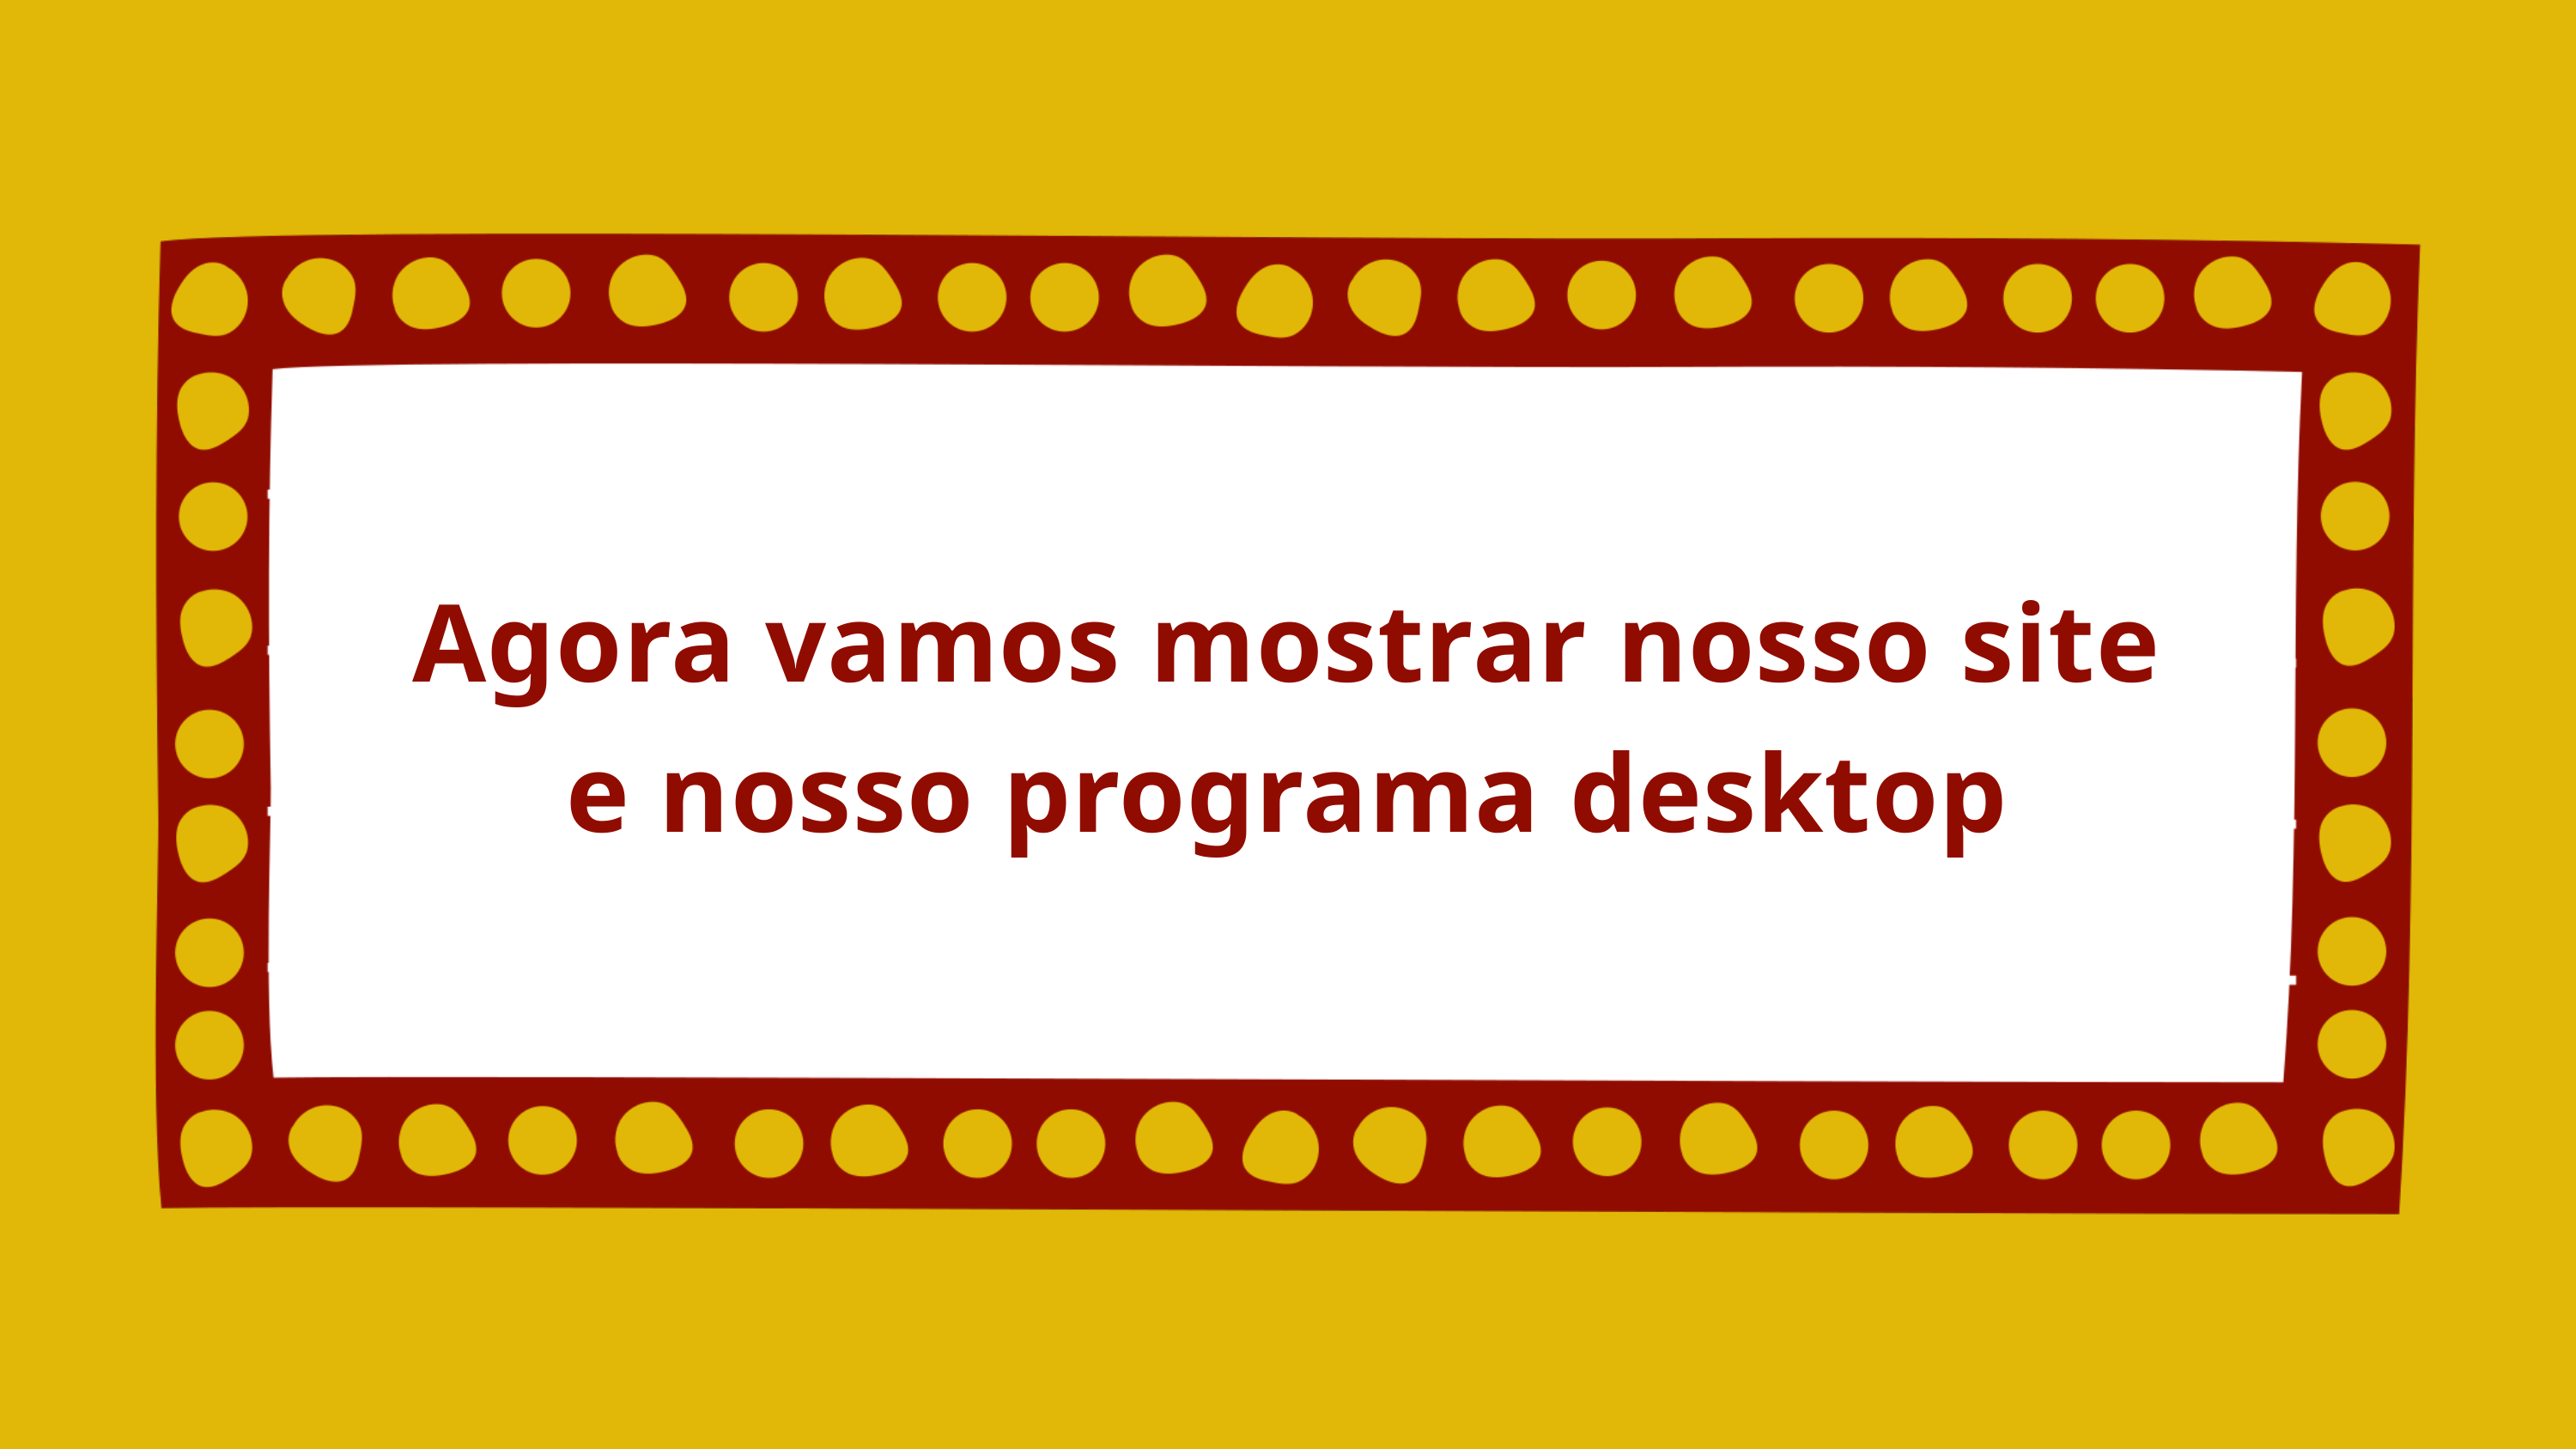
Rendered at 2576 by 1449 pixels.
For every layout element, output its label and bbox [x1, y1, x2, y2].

picture [144, 221, 2432, 1228]
